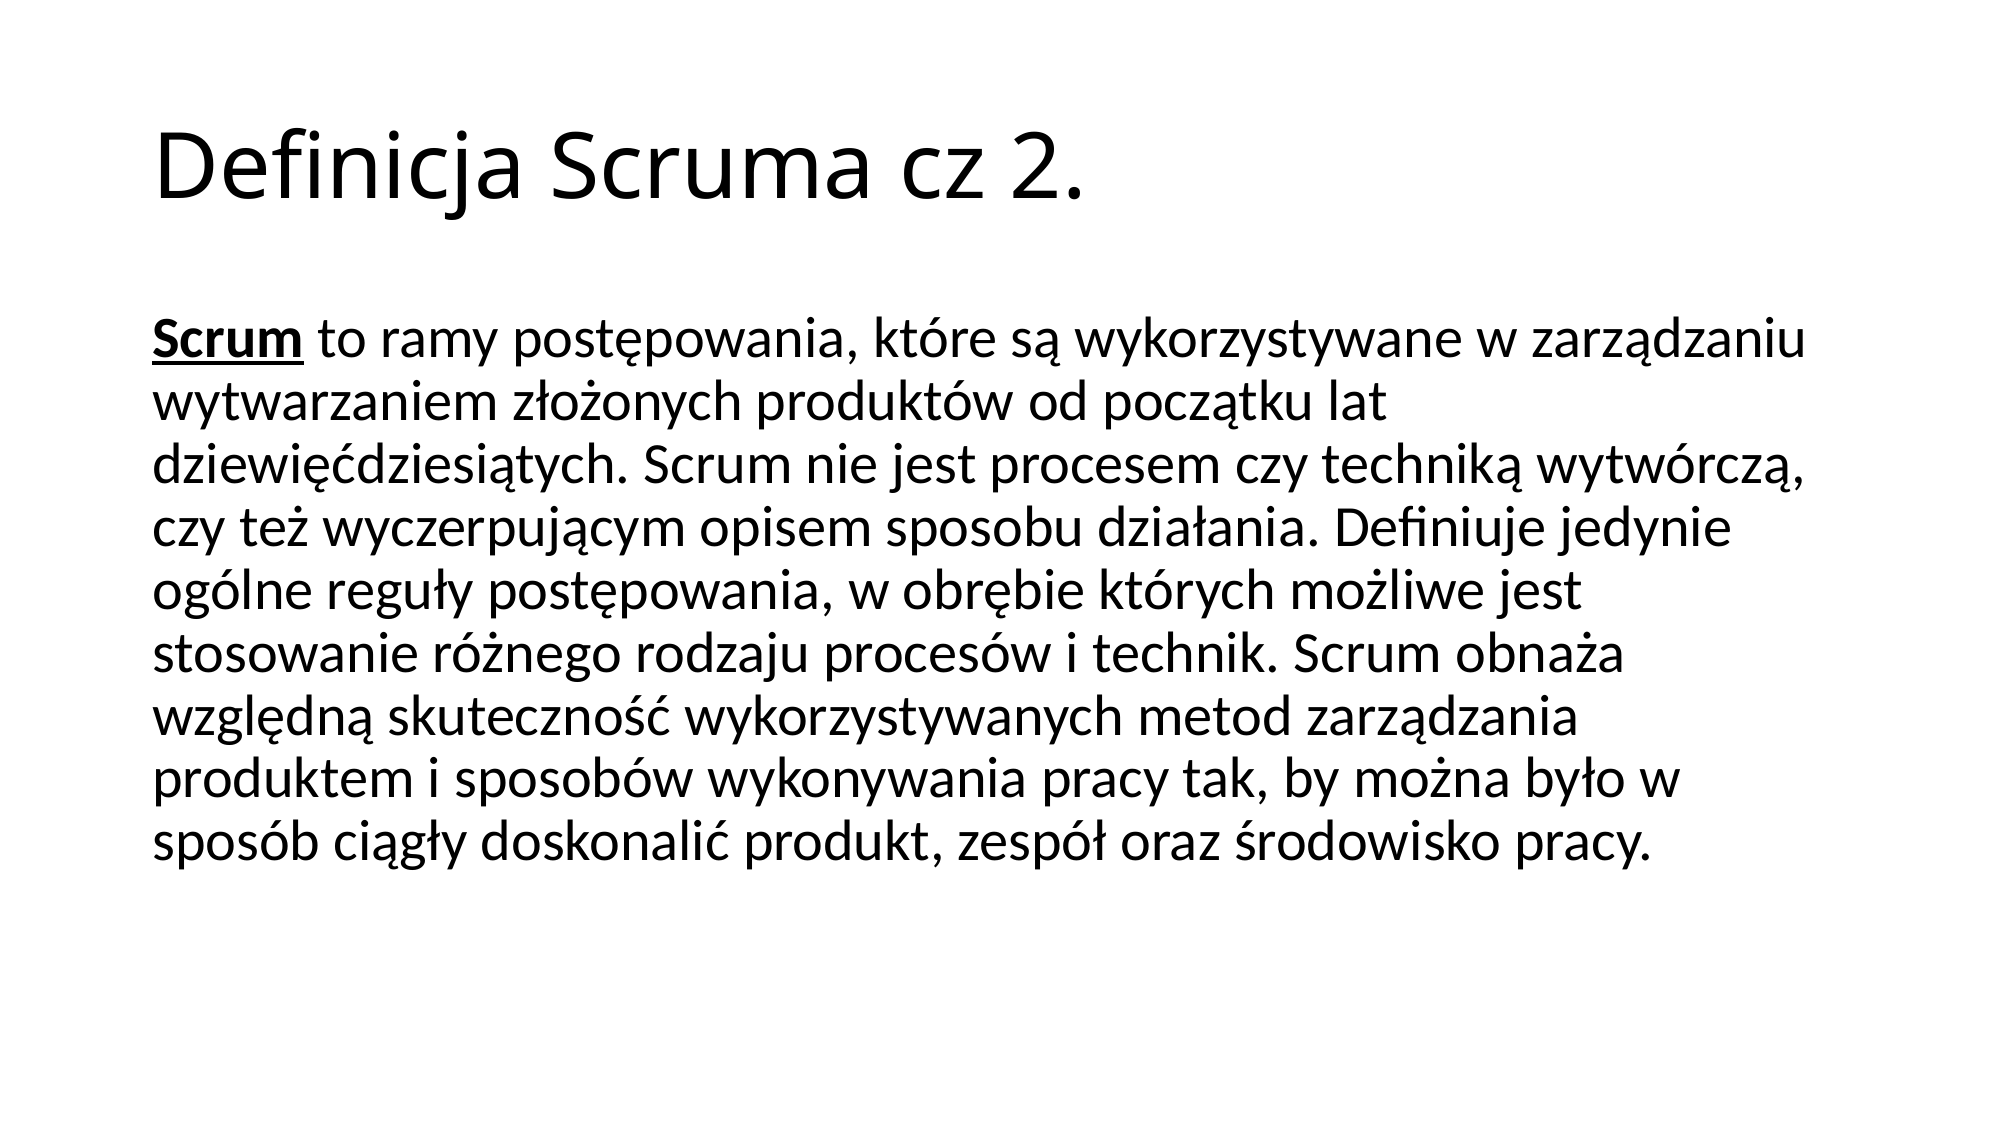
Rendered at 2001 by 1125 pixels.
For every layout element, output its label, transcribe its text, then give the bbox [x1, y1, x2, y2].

list Scrum to ramy postępowania, które są wykorzystywane w zarządzaniu wytwarzaniem złożonych produktów od początku lat dziewięćdziesiątych. Scrum nie jest procesem czy techniką wytwórczą, czy też wyczerpującym opisem sposobu działania. Definiuje jedynie ogólne reguły postępowania, w obrębie których możliwe jest stosowanie różnego rodzaju procesów i technik. Scrum obnaża względną skuteczność wykorzystywanych metod zarządzania produktem i sposobów wykonywania pracy tak, by można było w sposób ciągły doskonalić produkt, zespół oraz środowisko pracy. [137, 299, 1863, 1014]
title Definicja Scruma cz 2. [137, 59, 1863, 278]
